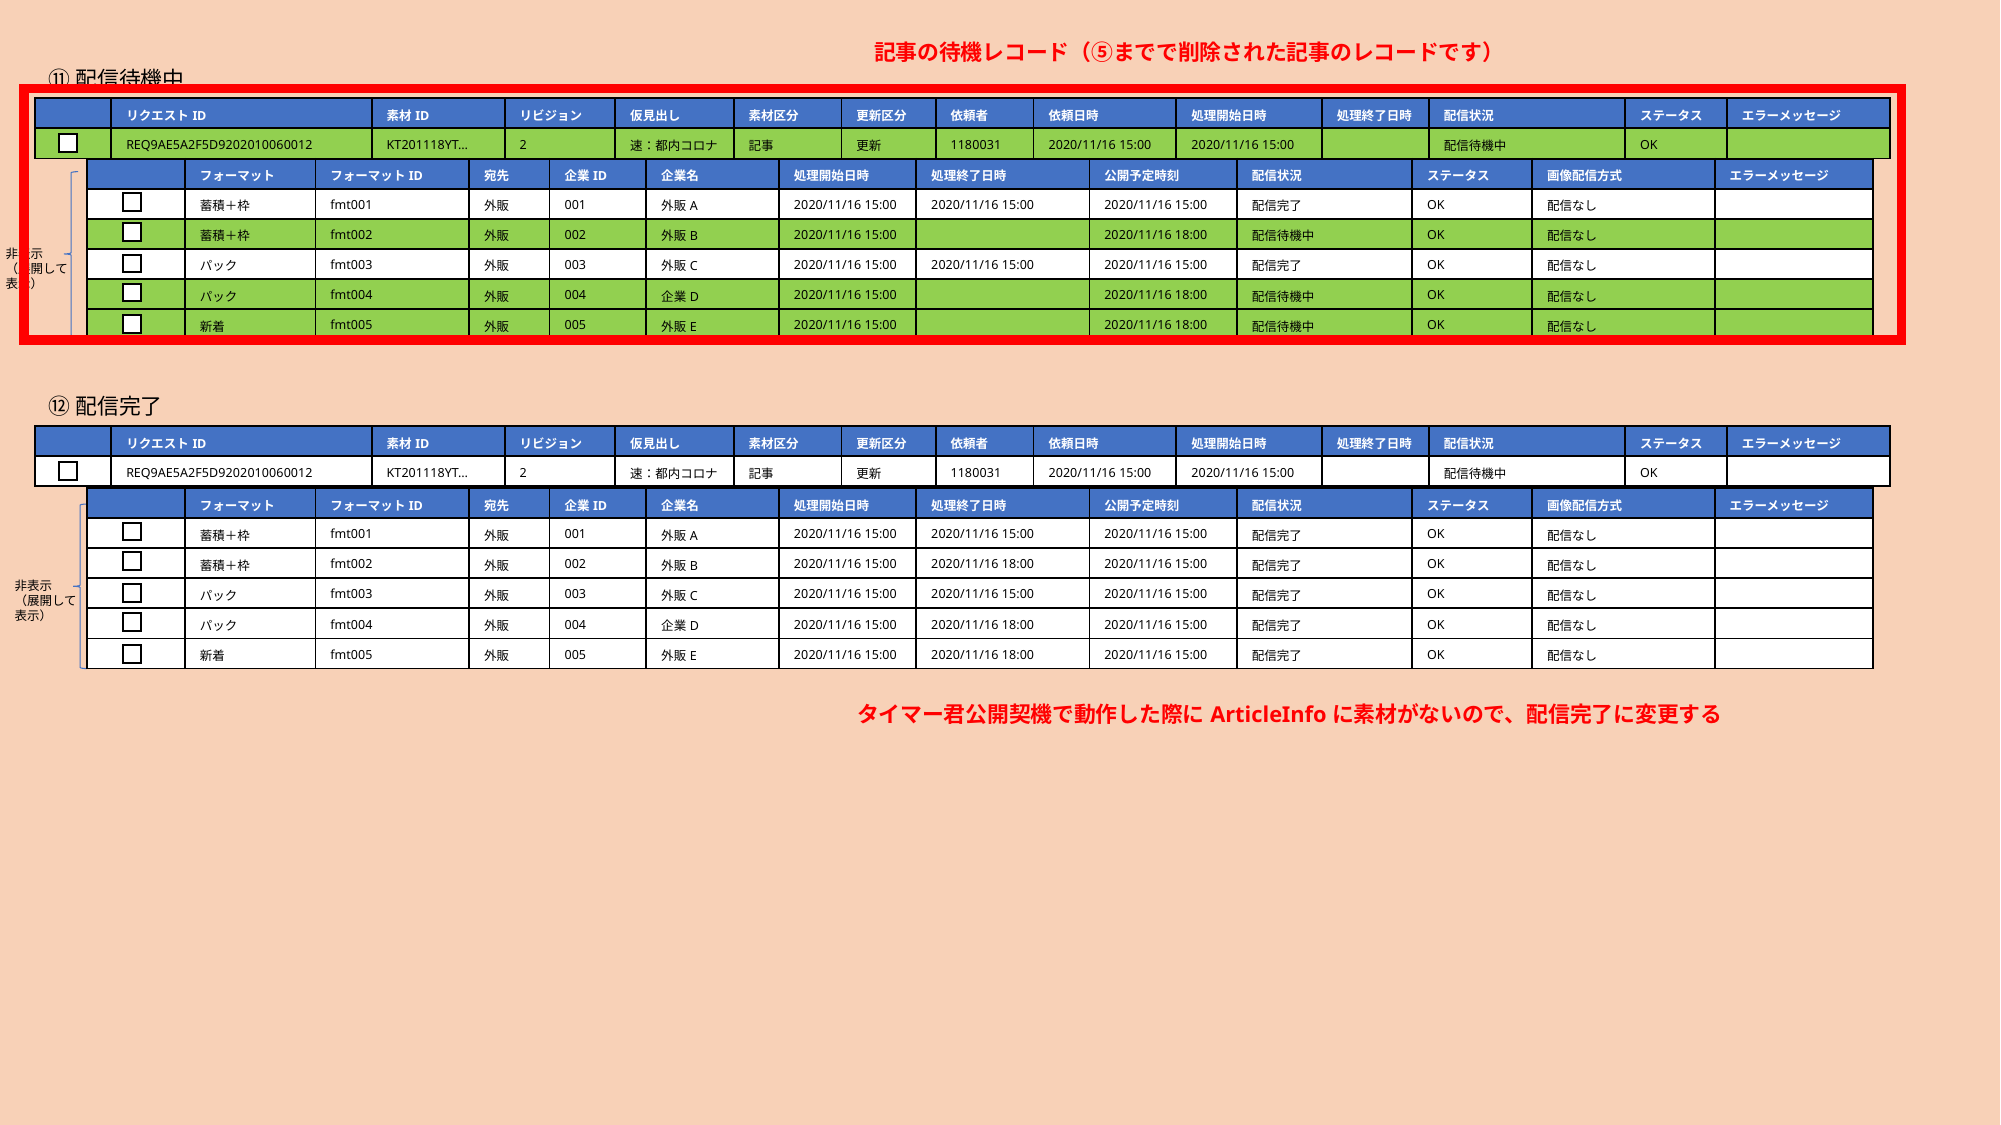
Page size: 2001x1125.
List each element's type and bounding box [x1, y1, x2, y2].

table_cell [647, 609, 778, 638]
table_cell [470, 609, 549, 638]
table_cell [917, 519, 1089, 547]
table_cell [88, 609, 122, 638]
table_header [917, 489, 1089, 517]
table_header [842, 427, 935, 455]
table_cell [1533, 519, 1714, 547]
table_cell [1090, 519, 1236, 547]
table_header [1533, 489, 1714, 517]
table_cell [1413, 609, 1531, 638]
table_cell [186, 579, 315, 607]
table_cell [1090, 549, 1236, 577]
table_cell [186, 609, 315, 638]
table_cell [1533, 579, 1714, 607]
table_cell [141, 609, 184, 638]
table_cell [1238, 549, 1411, 577]
table_cell [1716, 519, 1872, 547]
table_cell [735, 457, 841, 485]
table_cell [1716, 579, 1872, 607]
table_cell [1034, 457, 1175, 485]
table_cell [112, 457, 371, 485]
table_cell [550, 639, 645, 668]
table_header [186, 489, 315, 517]
table_cell [616, 457, 733, 485]
table_header [316, 489, 468, 517]
table_cell [88, 549, 122, 577]
table_cell [316, 609, 468, 638]
table_header [88, 489, 184, 517]
table_cell [1238, 609, 1411, 638]
table_header [1716, 489, 1872, 517]
table_cell [647, 549, 778, 577]
table_cell [506, 457, 614, 485]
table_cell [1238, 639, 1411, 668]
table_cell [1728, 457, 1889, 485]
table_cell [1716, 639, 1872, 668]
table_cell [141, 579, 184, 607]
table_header [1728, 427, 1889, 455]
table_cell [550, 609, 645, 638]
table_header [36, 427, 110, 455]
table_cell [780, 609, 915, 638]
table_header [647, 489, 778, 517]
table_cell [1430, 457, 1624, 485]
table_cell [917, 609, 1089, 638]
table_header [506, 427, 614, 455]
table_cell [1413, 519, 1531, 547]
table_cell [470, 519, 549, 547]
table_cell [1716, 549, 1872, 577]
table_cell [316, 579, 468, 607]
table_cell [780, 519, 915, 547]
table_cell [917, 639, 1089, 668]
table_cell [647, 639, 778, 668]
table_cell [186, 639, 315, 668]
table_cell [550, 519, 645, 547]
table_cell [1533, 609, 1714, 638]
table_cell [1626, 457, 1726, 485]
table_cell [1413, 549, 1531, 577]
table_cell [88, 639, 184, 668]
table_cell [842, 457, 935, 485]
table_cell [1413, 579, 1531, 607]
table_header [1090, 489, 1236, 517]
table_cell [647, 579, 778, 607]
table_cell [550, 549, 645, 577]
table_header [735, 427, 841, 455]
table_header [470, 489, 549, 517]
table_header [1034, 427, 1175, 455]
text_box [0, 0, 2000, 1125]
table_header [937, 427, 1033, 455]
table_cell [1716, 609, 1872, 638]
table_cell [1323, 457, 1428, 485]
table_header [1626, 427, 1726, 455]
table_cell [1090, 579, 1236, 607]
table_cell [316, 549, 468, 577]
table_cell [36, 457, 110, 485]
table_cell [316, 639, 468, 668]
table_cell [780, 549, 915, 577]
table_cell [1533, 639, 1714, 668]
table_header [616, 427, 733, 455]
table_header [1430, 427, 1624, 455]
table_cell [1090, 609, 1236, 638]
table_cell [937, 457, 1033, 485]
table_cell [780, 639, 915, 668]
table_cell [917, 549, 1089, 577]
table_cell [470, 639, 549, 668]
table_header [1323, 427, 1428, 455]
table_cell [1413, 639, 1531, 668]
table_cell [1177, 457, 1321, 485]
table_cell [647, 519, 778, 547]
table_cell [780, 579, 915, 607]
table_header [373, 427, 504, 455]
table_cell [88, 579, 122, 607]
table_header [1238, 489, 1411, 517]
table_cell [1238, 579, 1411, 607]
table_cell [1533, 549, 1714, 577]
table_cell [88, 519, 184, 547]
table_cell [470, 549, 549, 577]
table_cell [1090, 639, 1236, 668]
table_header [550, 489, 645, 517]
table_cell [470, 579, 549, 607]
table_cell [1238, 519, 1411, 547]
table_header [112, 427, 371, 455]
table_header [1177, 427, 1321, 455]
table_cell [917, 579, 1089, 607]
table_header [780, 489, 915, 517]
table_cell [550, 579, 645, 607]
table_cell [373, 457, 504, 485]
table_cell [141, 549, 184, 577]
table_header [1413, 489, 1531, 517]
table_cell [186, 549, 315, 577]
table_cell [186, 519, 315, 547]
table_cell [316, 519, 468, 547]
